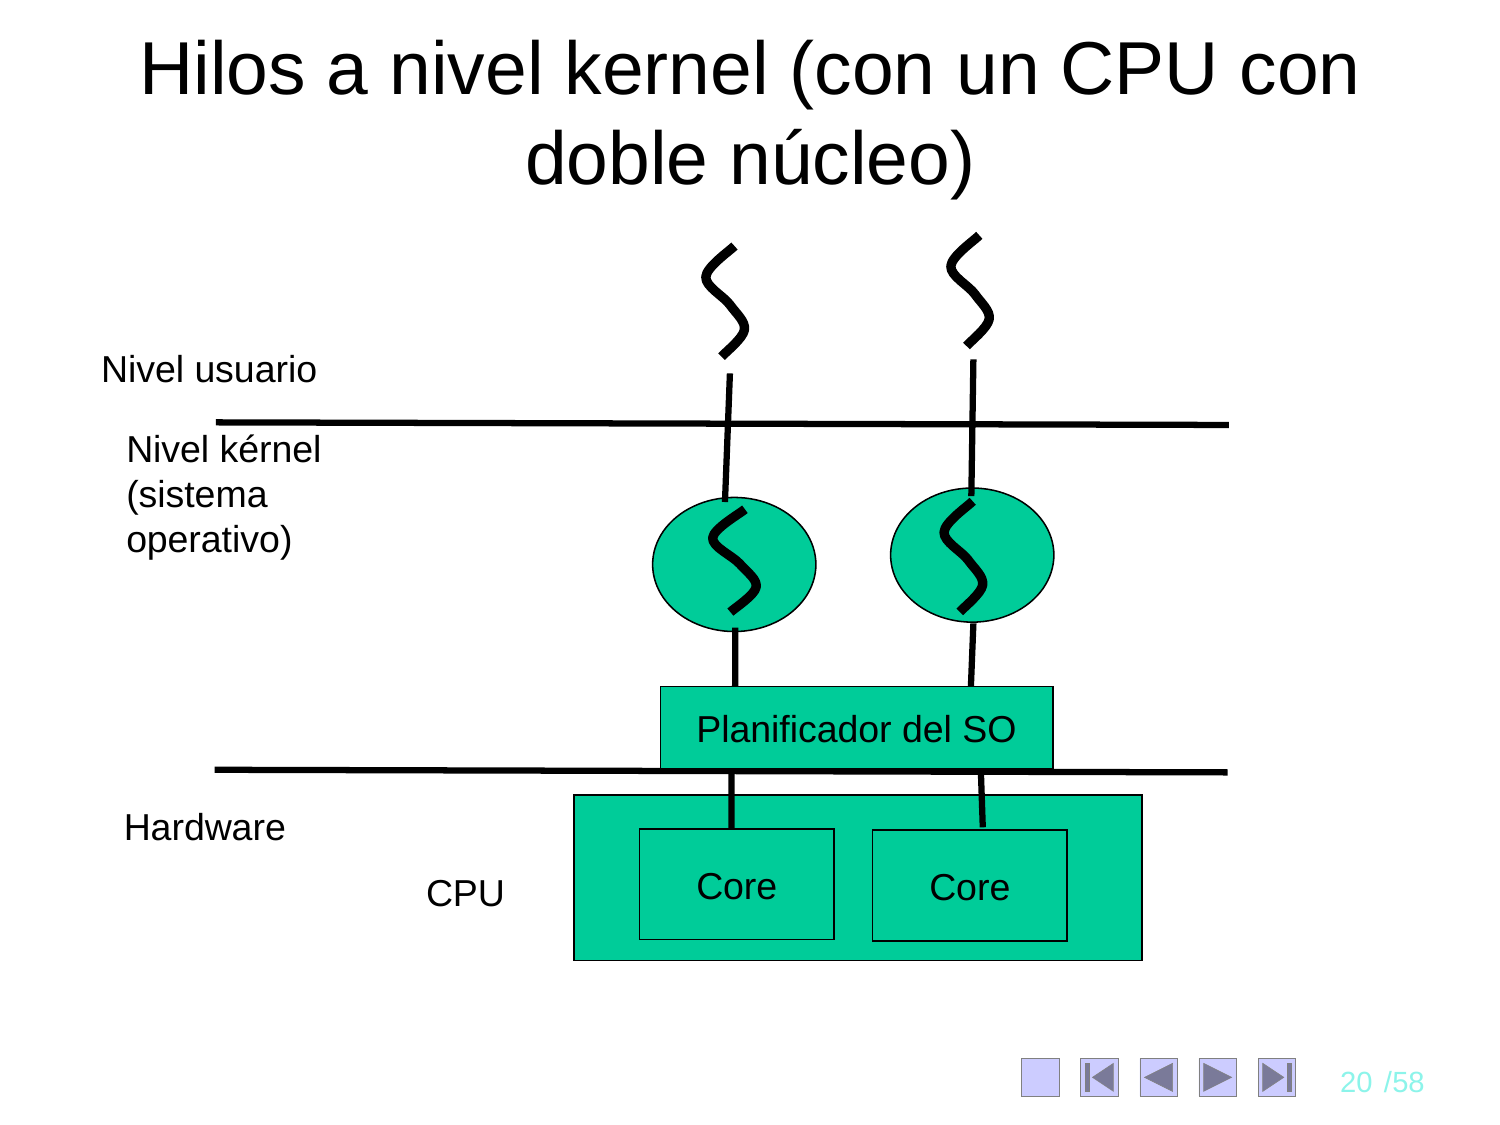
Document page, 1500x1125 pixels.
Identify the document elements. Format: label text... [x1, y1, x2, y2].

text_box CPU [411, 861, 521, 922]
text_box Nivel usuario [86, 337, 384, 398]
text_box Planificador del SO [660, 686, 1053, 769]
text_box Core [872, 830, 1068, 941]
text_box Nivel kérnel (sistema operativo) [111, 417, 409, 568]
text_box [950, 235, 990, 347]
text_box Core [639, 828, 834, 940]
text_box Hardware [109, 795, 301, 856]
text_box [705, 246, 745, 357]
text_box [890, 488, 1054, 623]
text_box [652, 497, 816, 632]
text_box [573, 794, 1143, 961]
text_box [712, 509, 757, 613]
title Hilos a nivel kernel (con un CPU con doble núcleo) [74, 44, 1427, 176]
text_box [944, 501, 983, 612]
